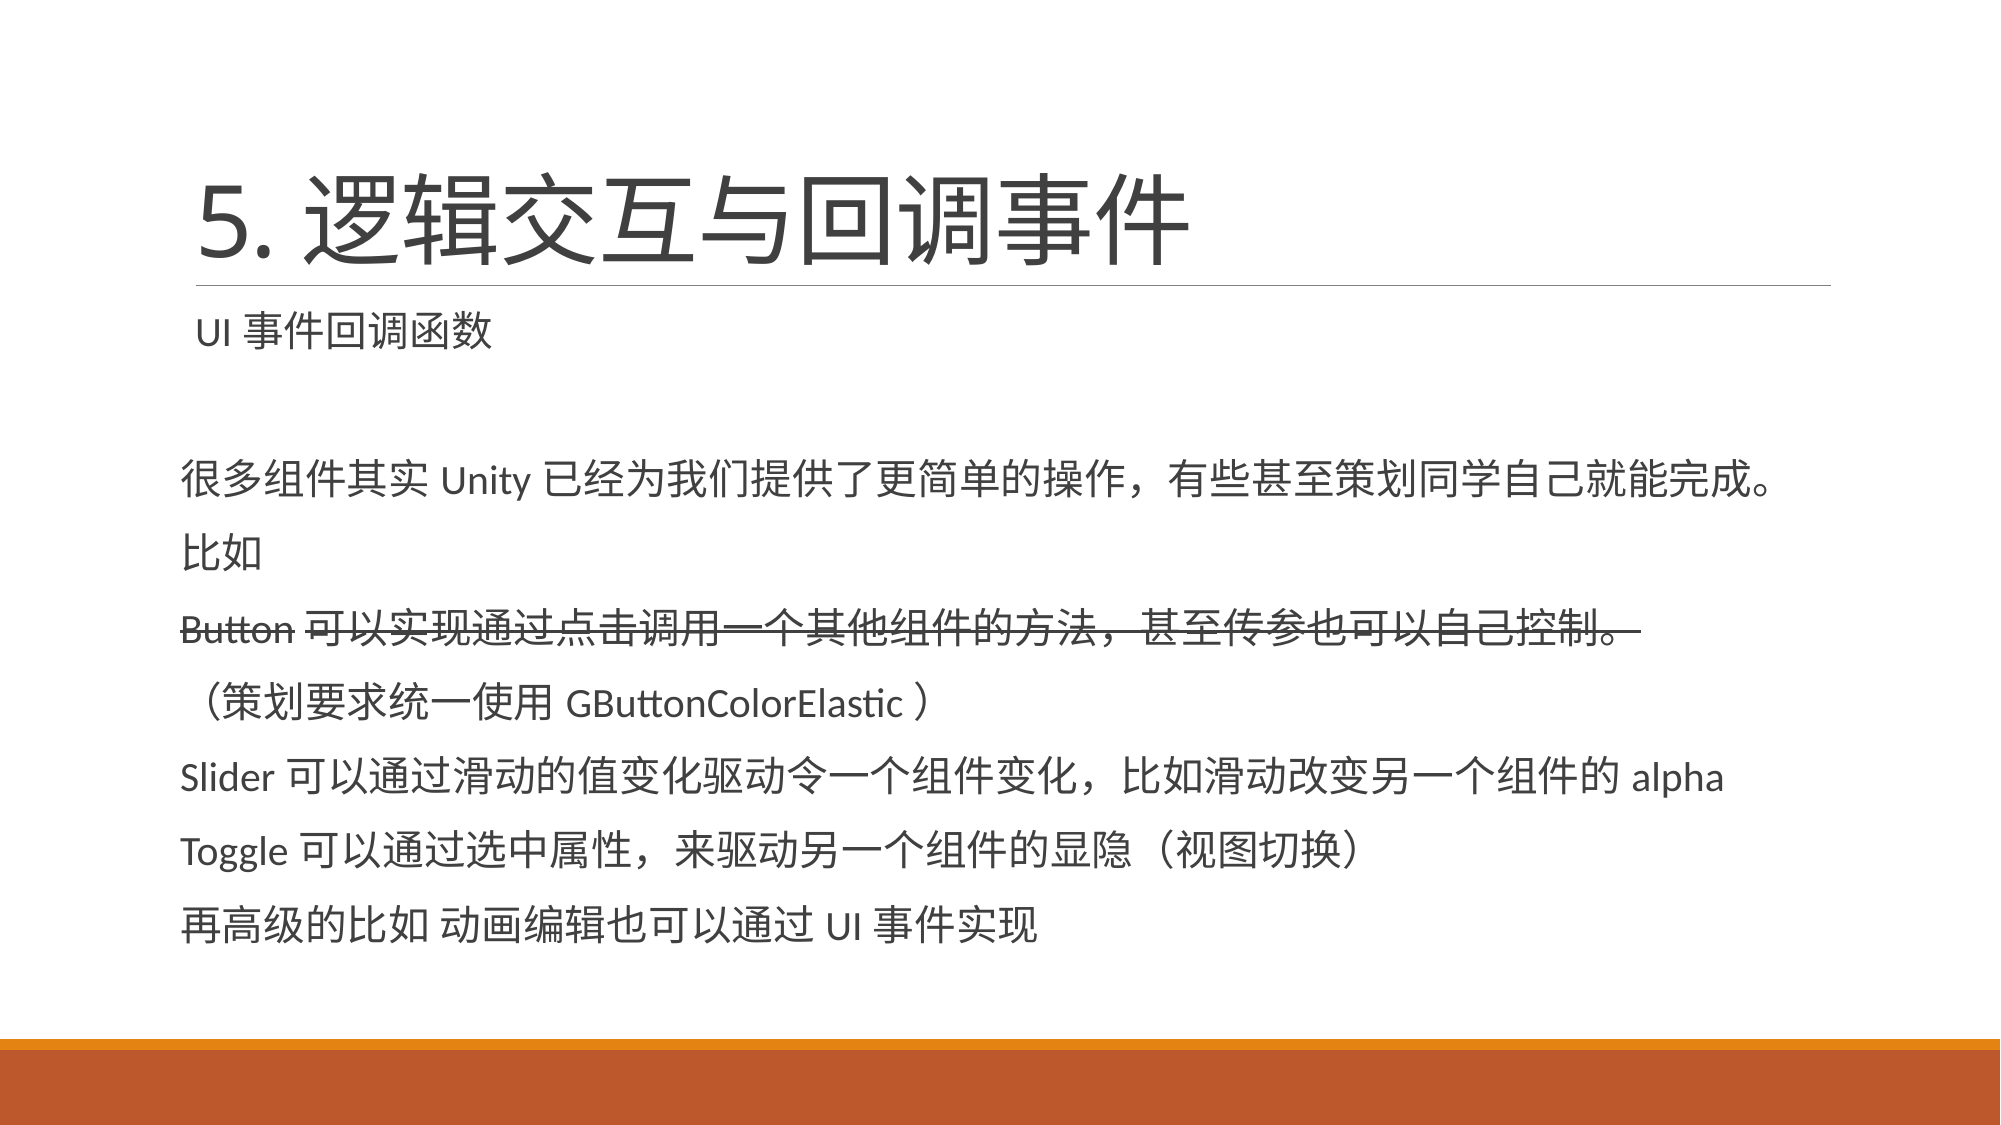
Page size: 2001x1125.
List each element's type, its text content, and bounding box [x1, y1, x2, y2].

title 5.逻辑交互与回调事件 [180, 47, 1830, 285]
list UI事件回调函数 很多组件其实Unity已经为我们提供了更简单的操作，有些甚至策划同学自己就能完成。 比如 Button可以实现通过点击调用一个其他组件的方法，甚至传参也可以自己控制。 （策划要求统一使用GButtonColorElastic） Slider可以通过滑动的值变化驱动令一个组件变化，比如滑动改变另一个组件的alpha Toggle可以通过选中属性，来驱动另一个组件的显隐（视图切换） 再高级的比如 动画编辑也可以通过UI事件实现 [180, 302, 1830, 963]
